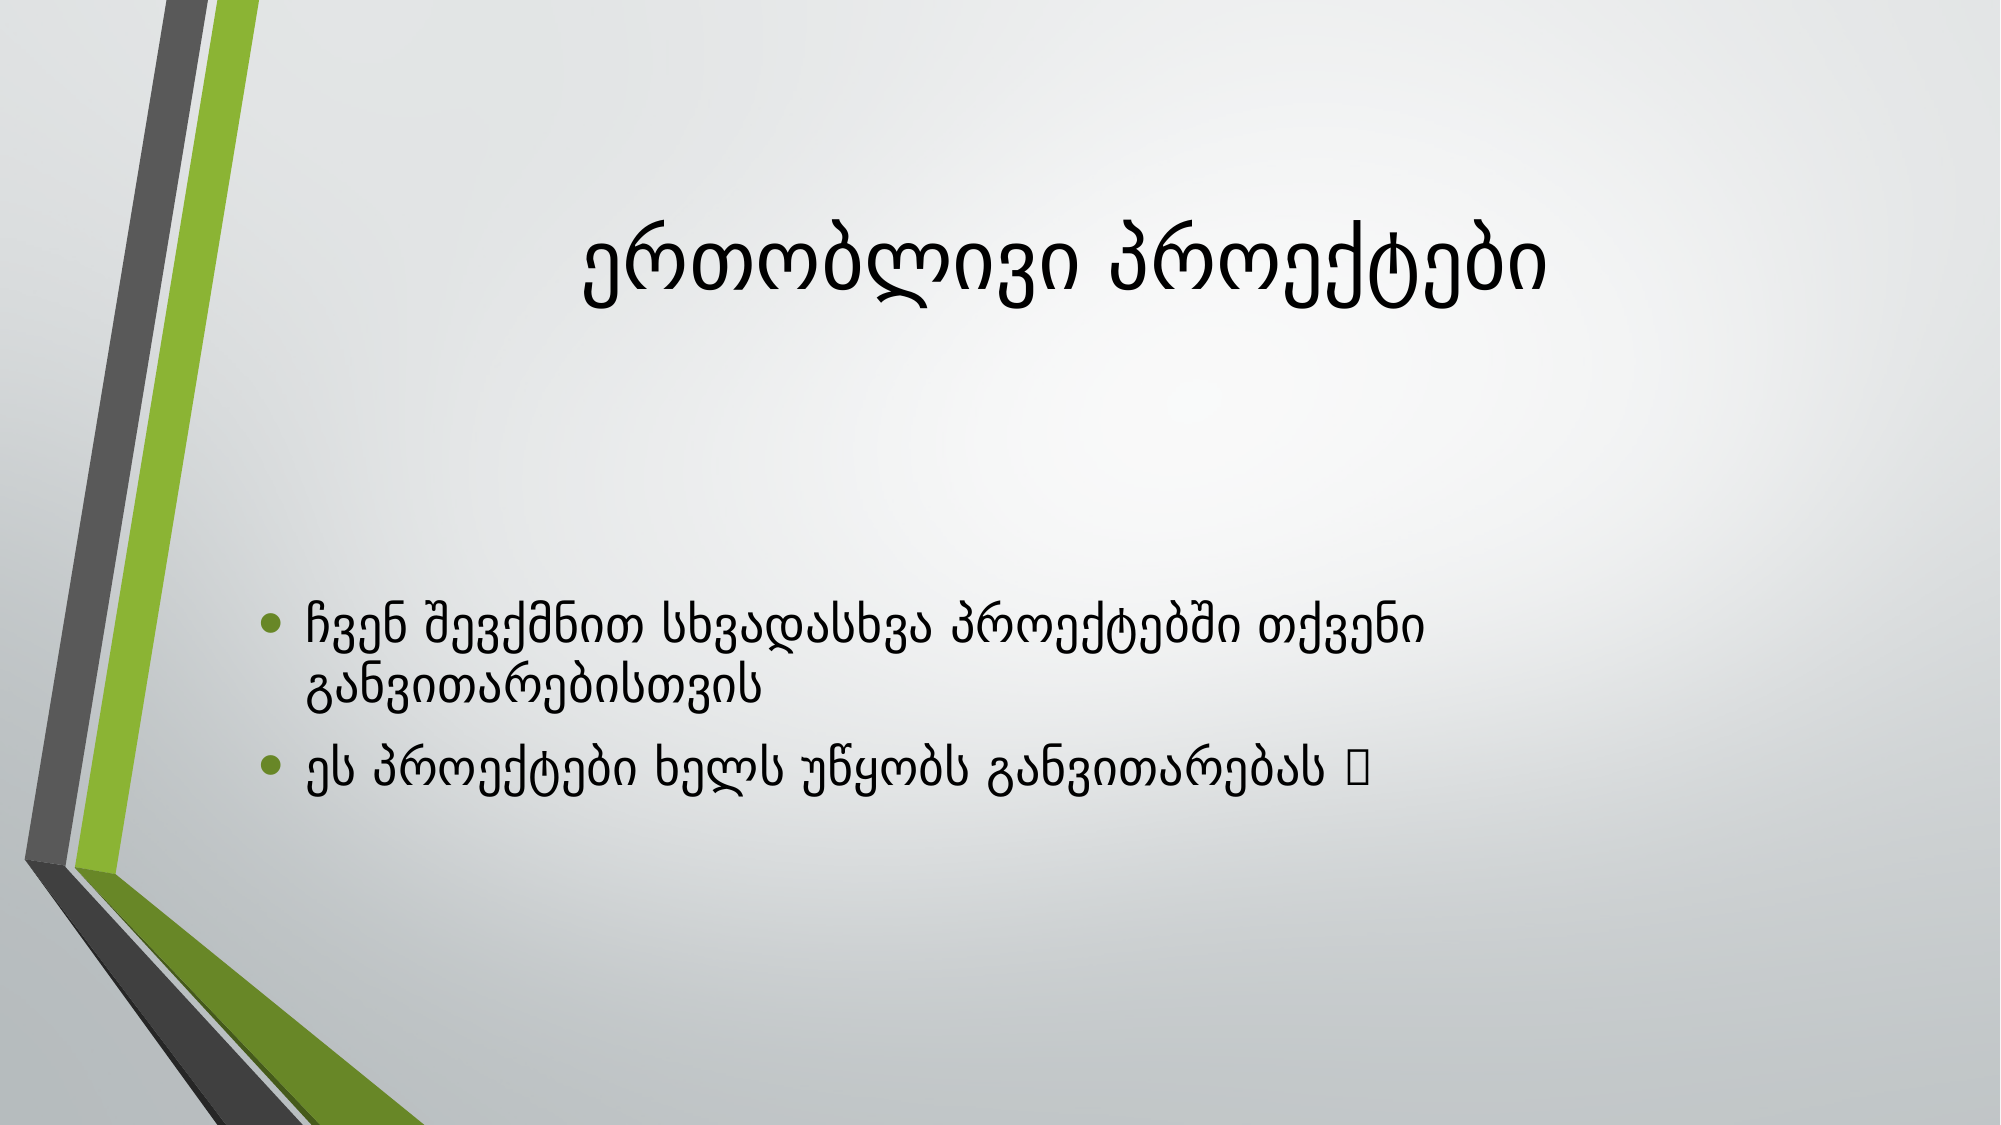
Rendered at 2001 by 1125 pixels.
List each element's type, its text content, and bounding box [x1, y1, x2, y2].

list ჩვენ შევქმნით სხვადასხვა პროექტებში თქვენი განვითარებისთვის ეს პროექტები ხელს უწყობს განვითარებას 🌱 [243, 437, 1887, 950]
title ერთობლივი პროექტები [243, 112, 1887, 400]
